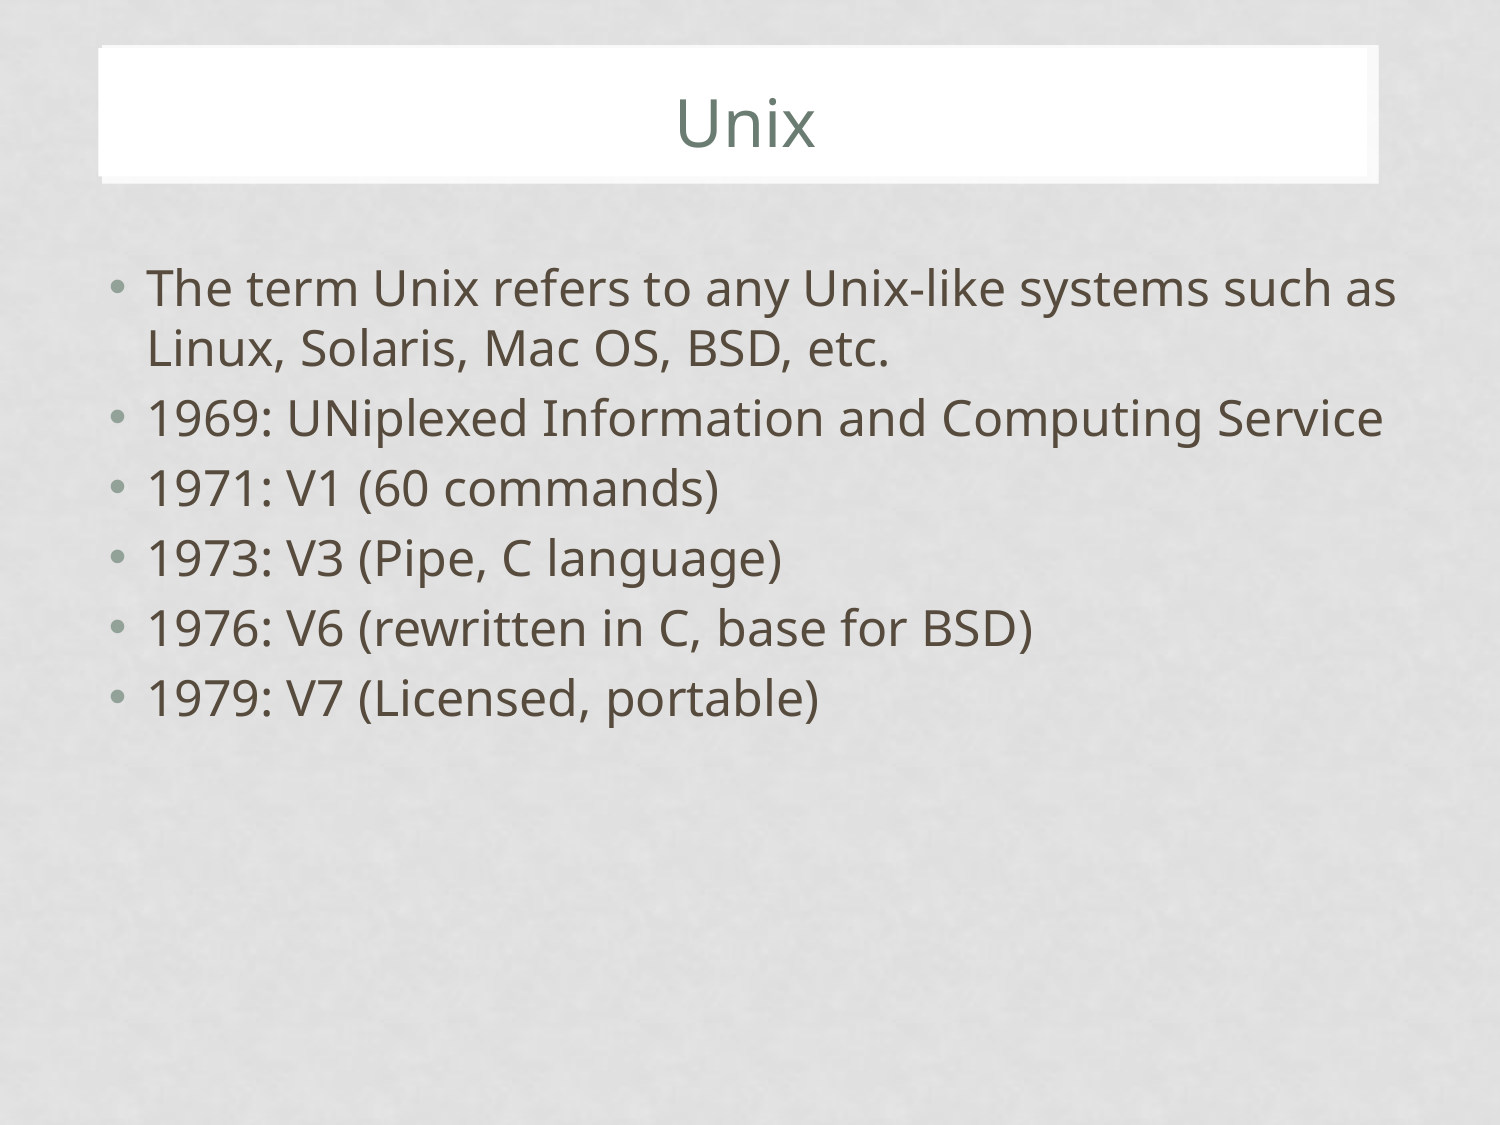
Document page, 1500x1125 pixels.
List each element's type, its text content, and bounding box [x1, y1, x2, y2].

list The term Unix refers to any Unix-like systems such as Linux, Solaris, Mac OS, BSD, etc. 1969: UNiplexed Information and Computing Service 1971: V1 (60 commands) 1973: V3 (Pipe, C language) 1976: V6 (rewritten in C, base for BSD) 1979: V7 (Licensed, portable) [75, 248, 1425, 1086]
title Unix [68, 35, 1424, 206]
